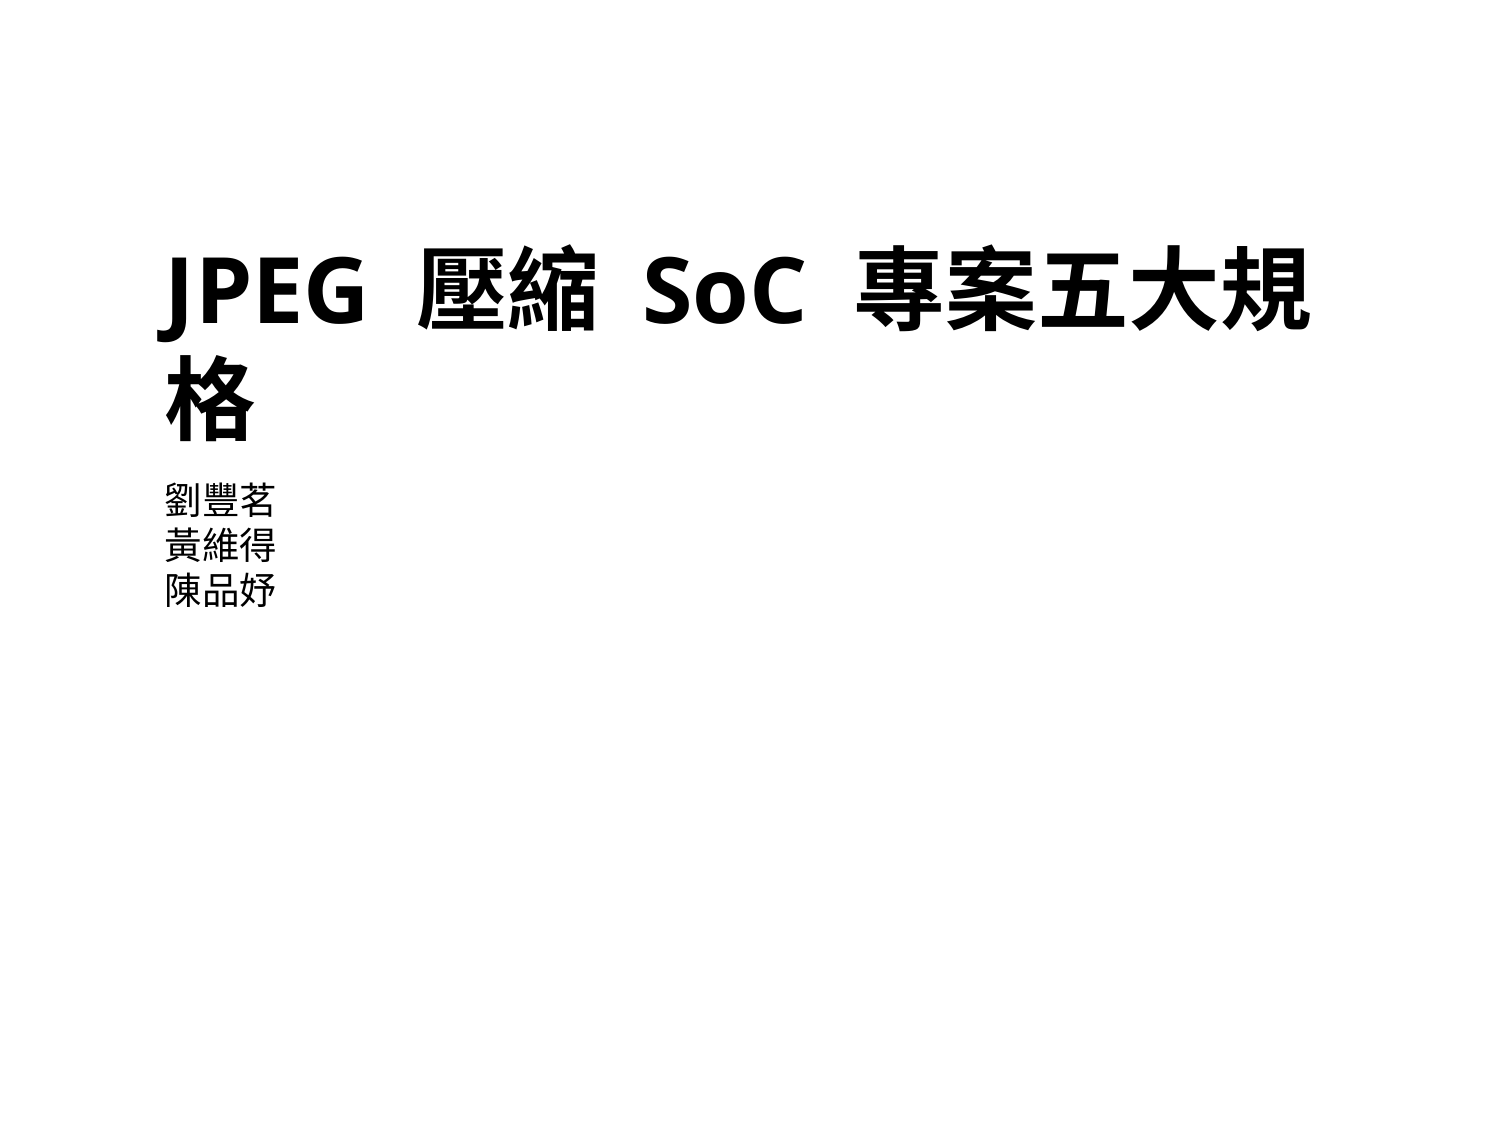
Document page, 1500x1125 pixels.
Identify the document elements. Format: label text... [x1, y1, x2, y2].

text_box JPEG 壓縮 SoC 專案五大規格 [149, 224, 1392, 460]
text_box 劉豐茗 黃維得 陳品妤 [149, 469, 900, 620]
